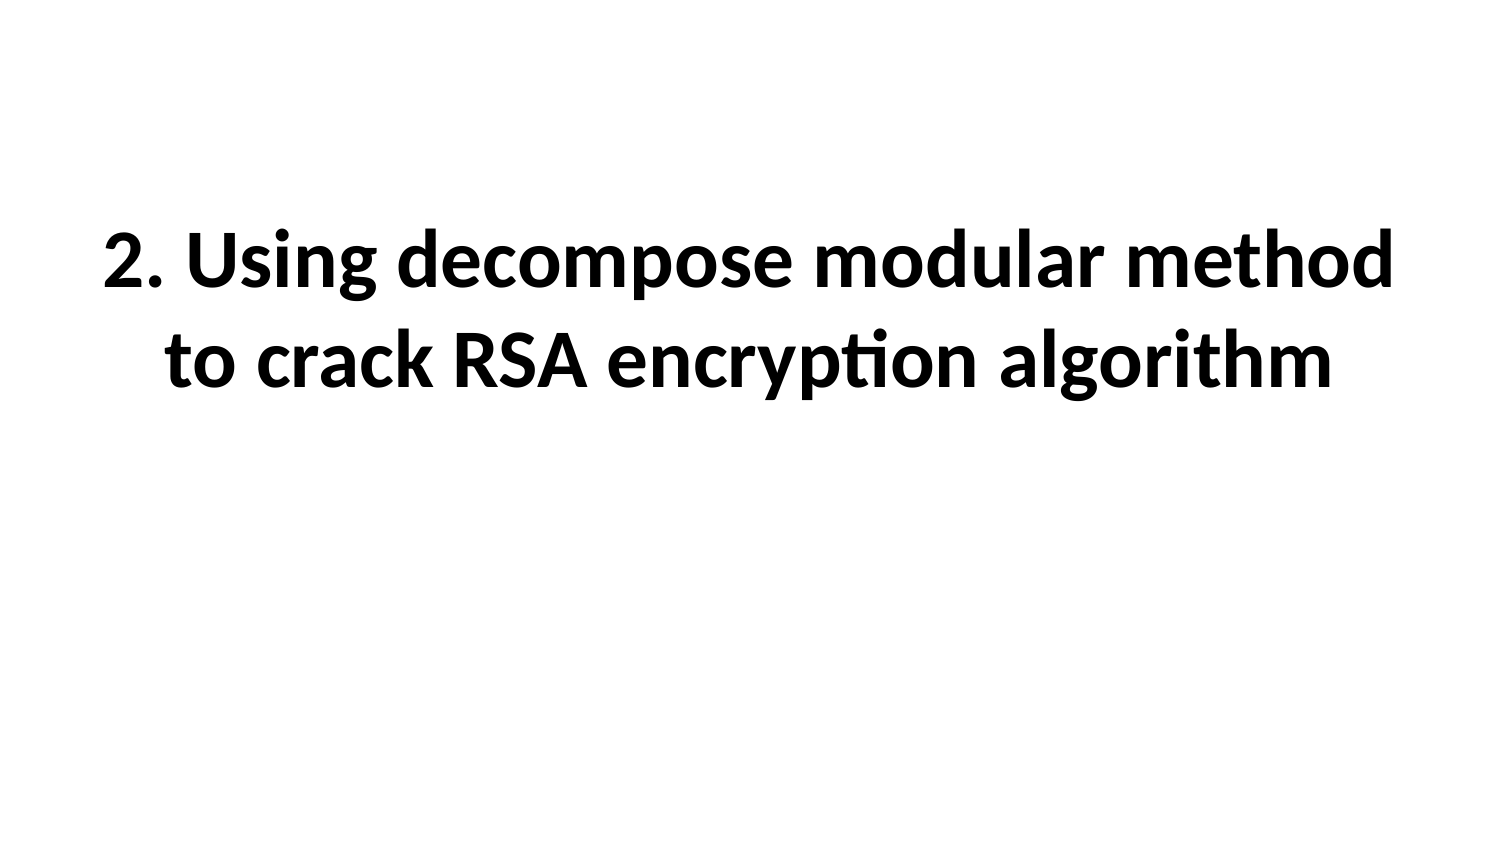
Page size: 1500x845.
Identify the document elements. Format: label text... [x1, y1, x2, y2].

list 2. Using decompose modular method to crack RSA encryption algorithm [75, 196, 1425, 754]
